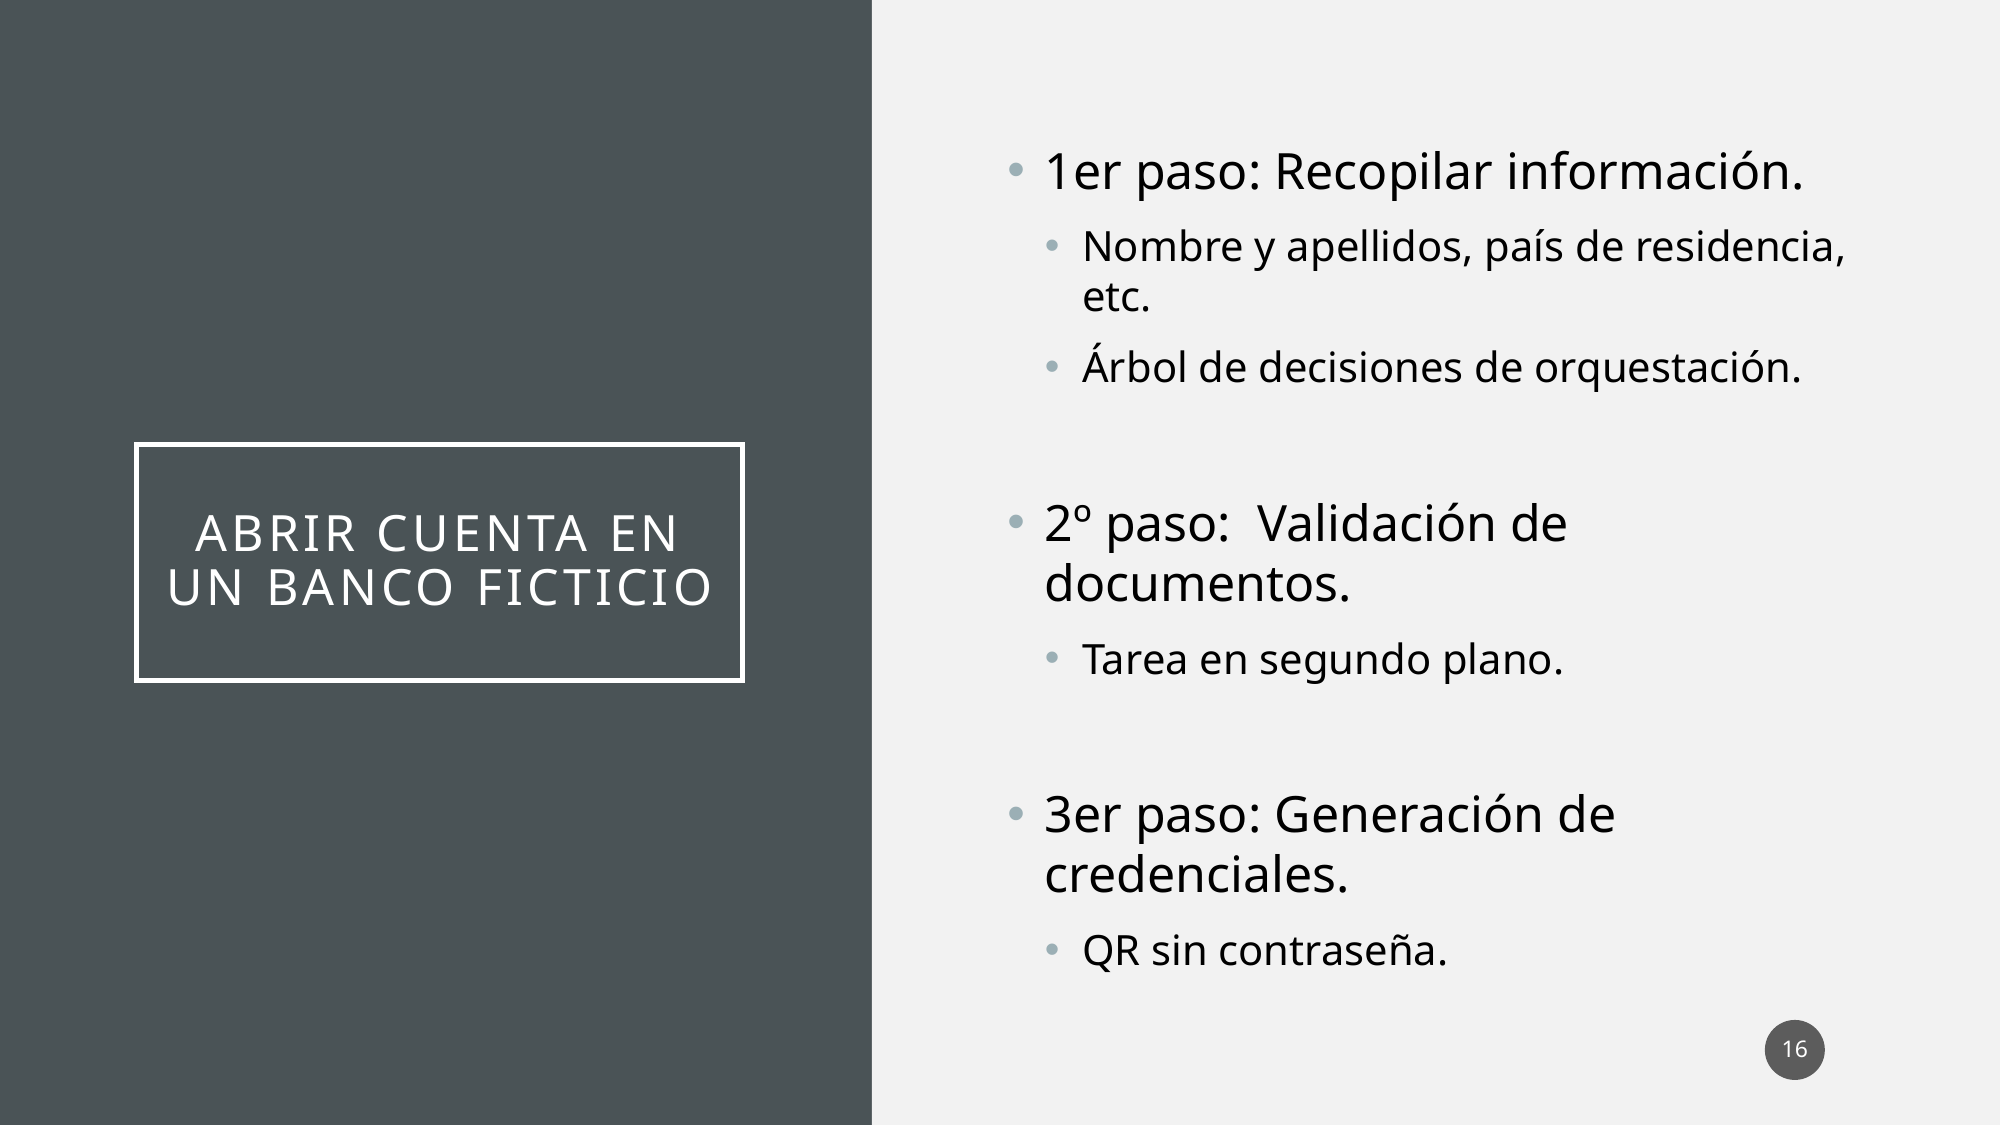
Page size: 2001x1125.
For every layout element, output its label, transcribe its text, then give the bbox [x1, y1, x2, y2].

title Abrir cuenta en un banco ficticio [134, 442, 745, 683]
slide_number 16 [1764, 1019, 1825, 1080]
list 1er paso: Recopilar información. Nombre y apellidos, país de residencia, etc. Árbol de decisiones de orquestación. 2º paso: Validación de documentos. Tarea en segundo plano. 3er paso: Generación de credenciales. QR sin contraseña. [992, 131, 1880, 994]
text_box [871, 0, 2000, 1125]
